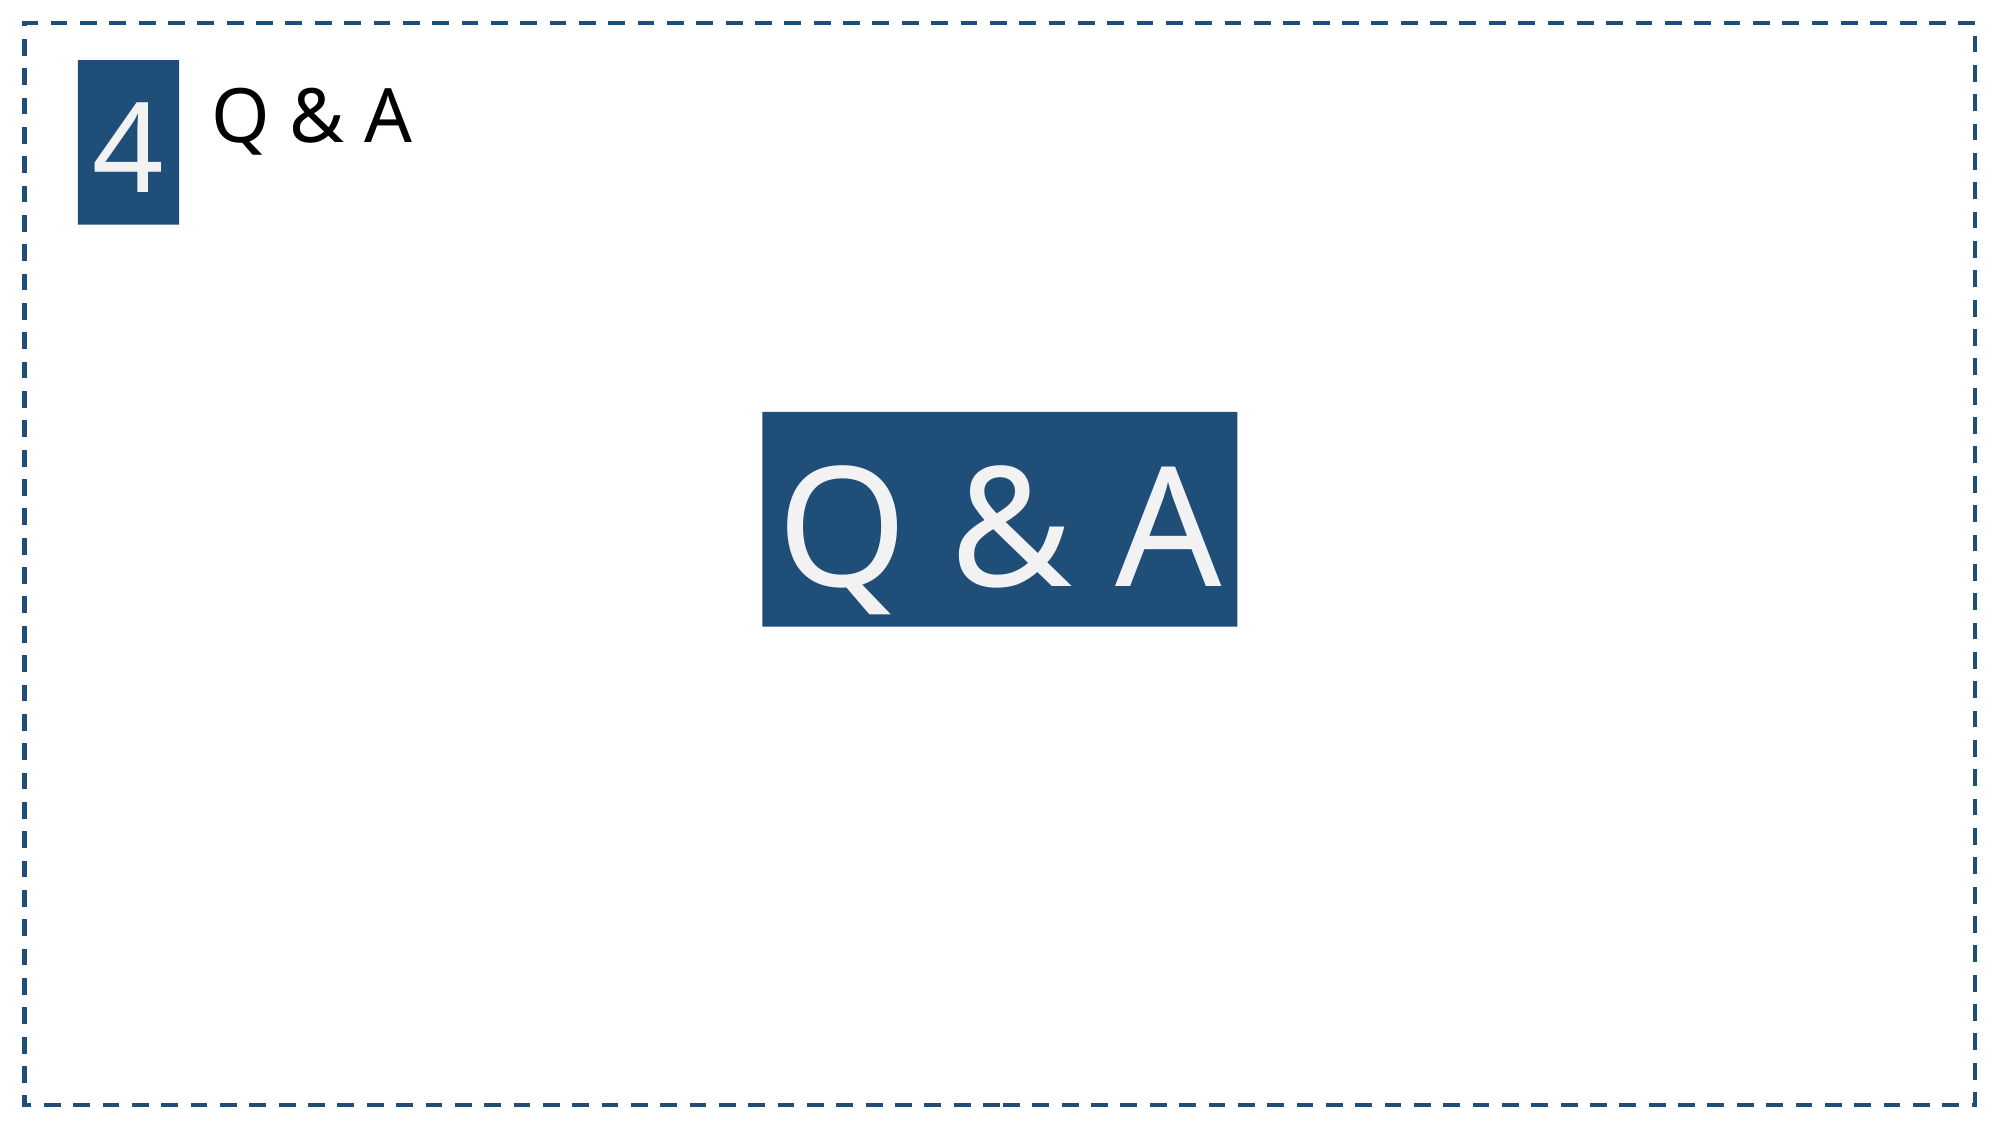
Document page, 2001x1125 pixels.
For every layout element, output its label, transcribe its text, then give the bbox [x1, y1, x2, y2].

text_box Q & A [762, 411, 1238, 627]
text_box [23, 22, 1976, 1106]
